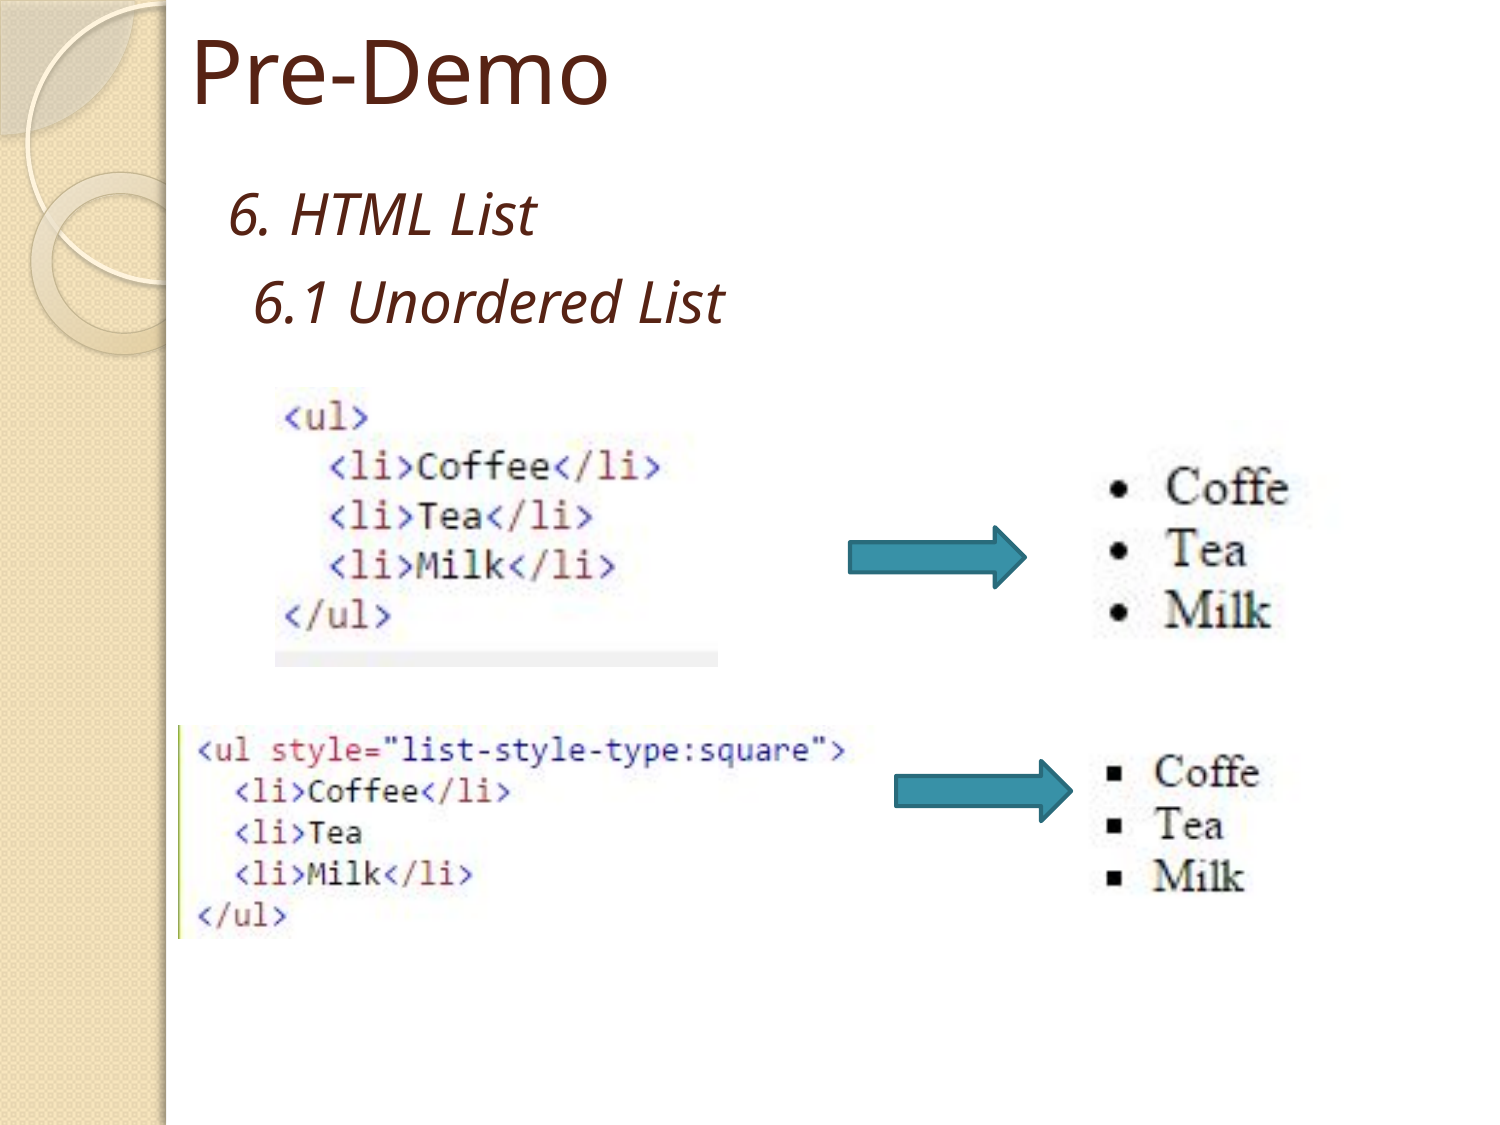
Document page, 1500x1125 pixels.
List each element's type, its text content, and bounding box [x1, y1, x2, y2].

picture [274, 387, 718, 668]
text_box Pre-Demo [174, 0, 1405, 163]
text_box 6. HTML List [212, 169, 813, 255]
picture [1067, 709, 1414, 934]
text_box 6.1 Unordered List [237, 258, 838, 343]
picture [178, 725, 897, 939]
text_box [847, 525, 1028, 590]
picture [1067, 420, 1406, 677]
text_box [902, 758, 1060, 824]
